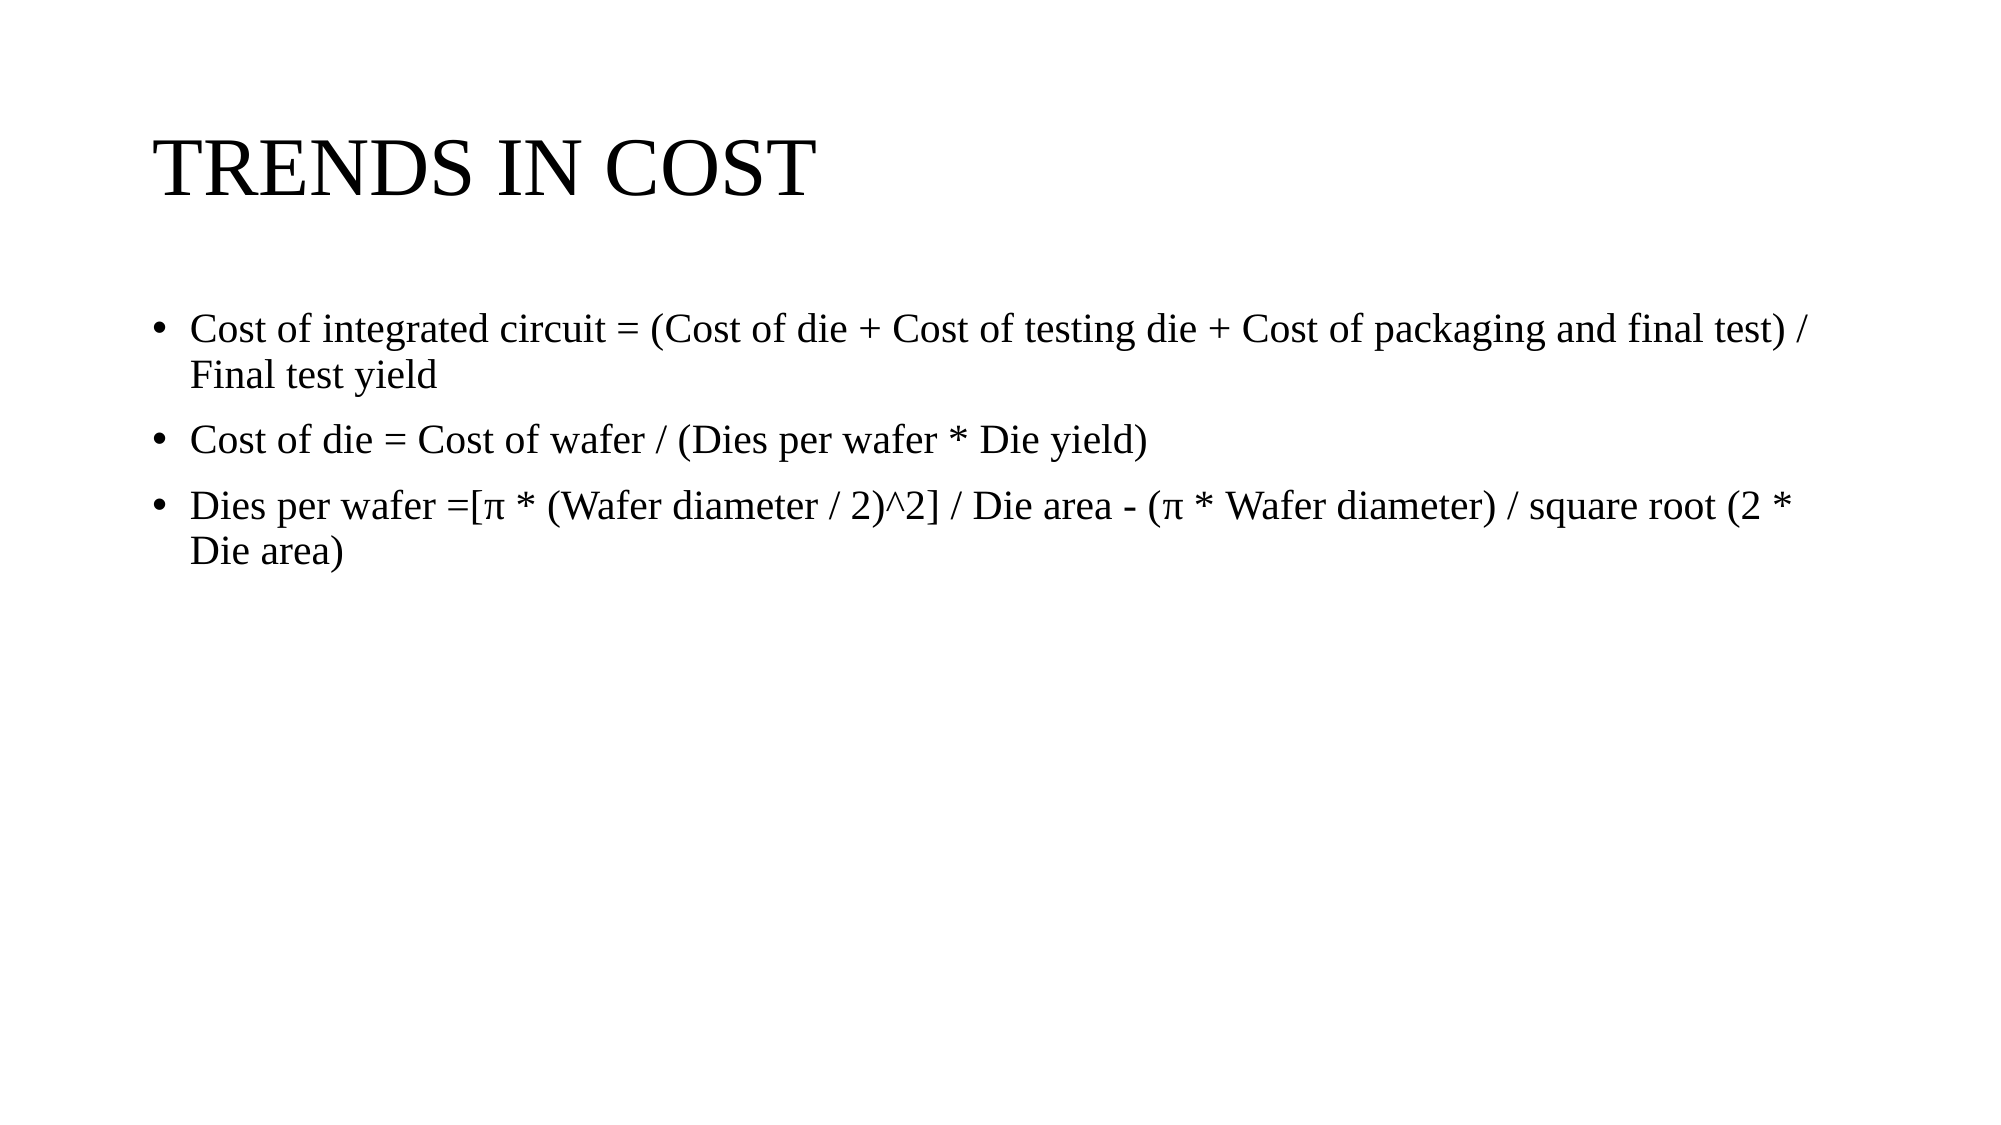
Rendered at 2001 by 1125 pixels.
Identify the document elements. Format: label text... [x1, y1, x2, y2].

title TRENDS IN COST [137, 59, 1863, 278]
list Cost of integrated circuit = (Cost of die + Cost of testing die + Cost of packaging and final test) / Final test yield Cost of die = Cost of wafer / (Dies per wafer * Die yield) Dies per wafer =[π * (Wafer diameter / 2)^2] / Die area - (π * Wafer diameter) / square root (2 * Die area) [137, 299, 1863, 1014]
